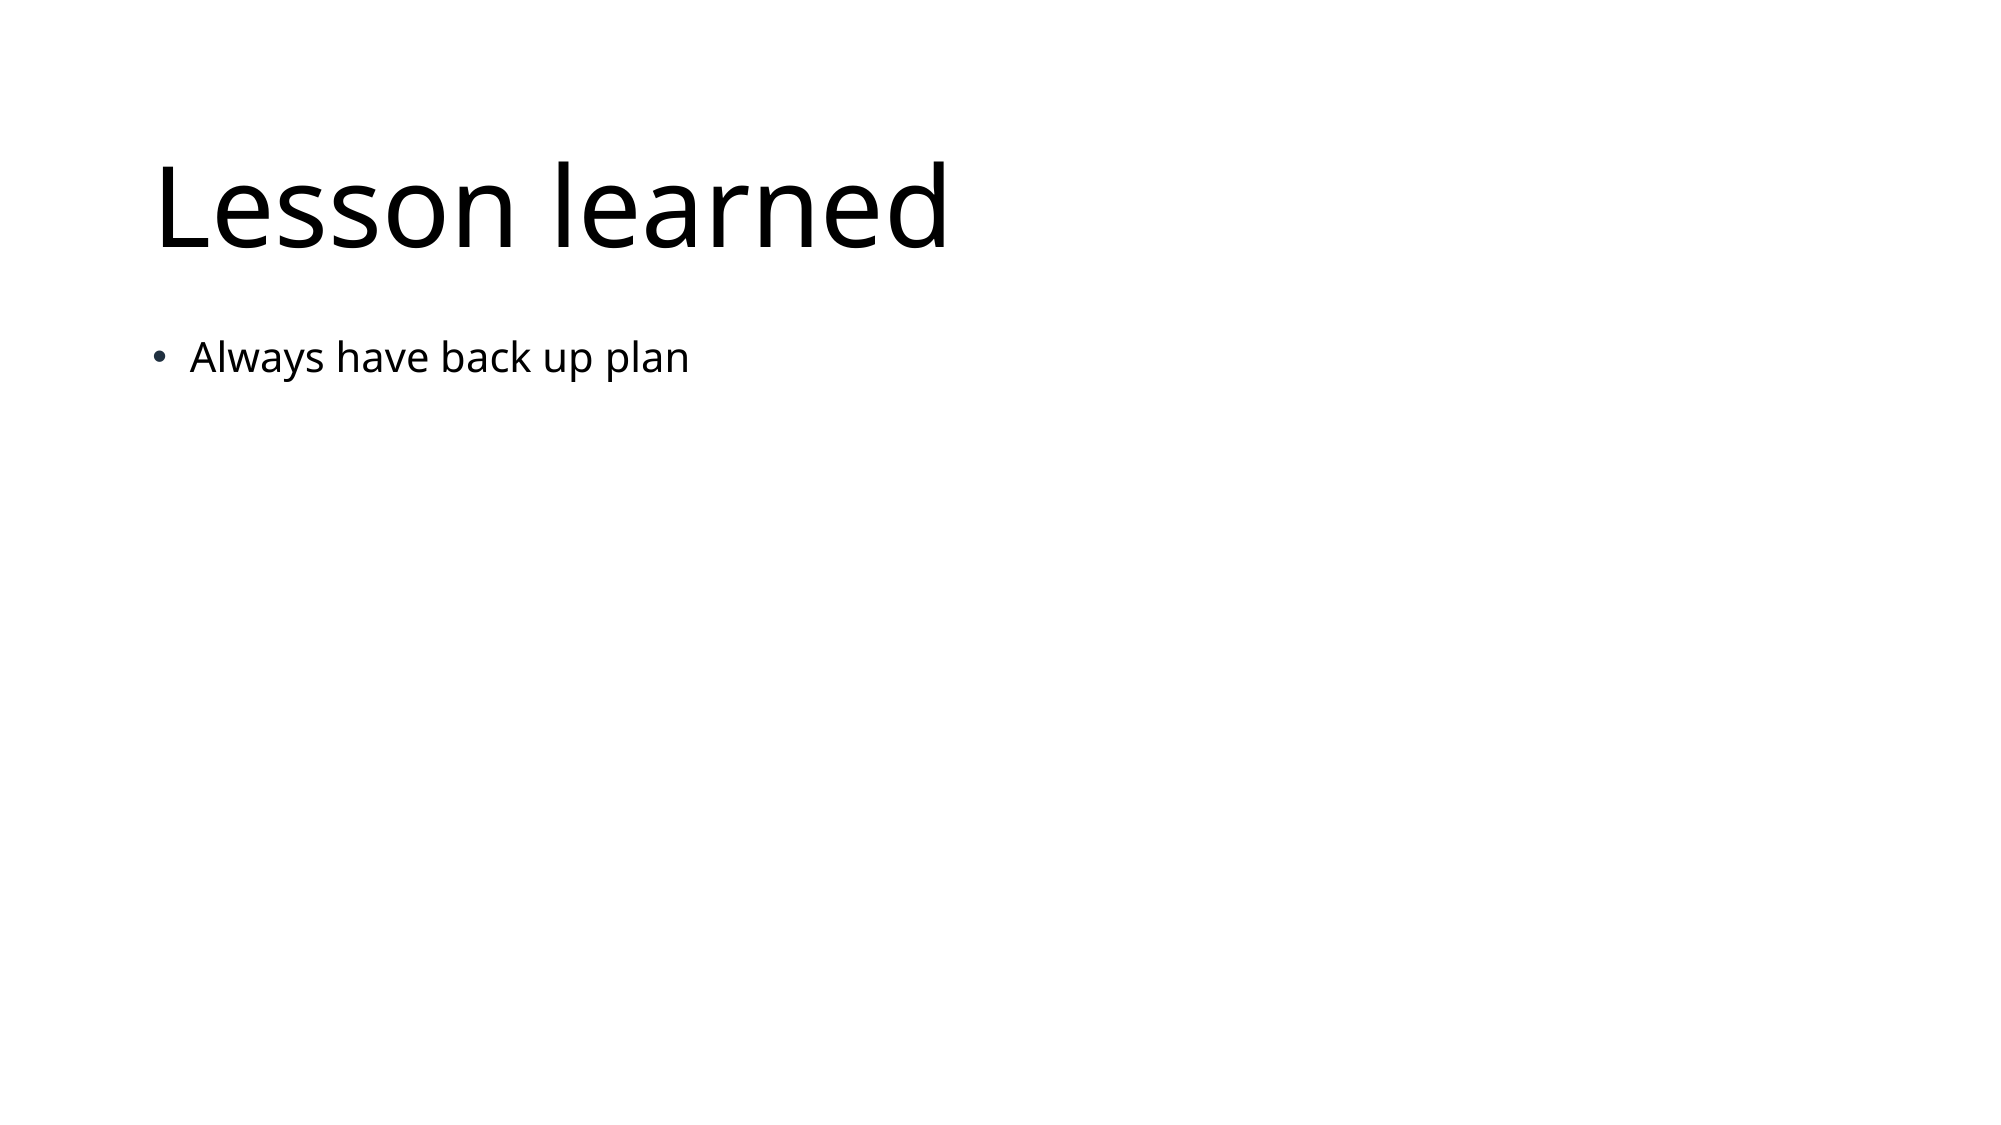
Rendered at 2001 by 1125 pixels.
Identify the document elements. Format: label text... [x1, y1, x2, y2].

title Lesson learned [137, 59, 1863, 278]
list Always have back up plan [137, 318, 1863, 1014]
